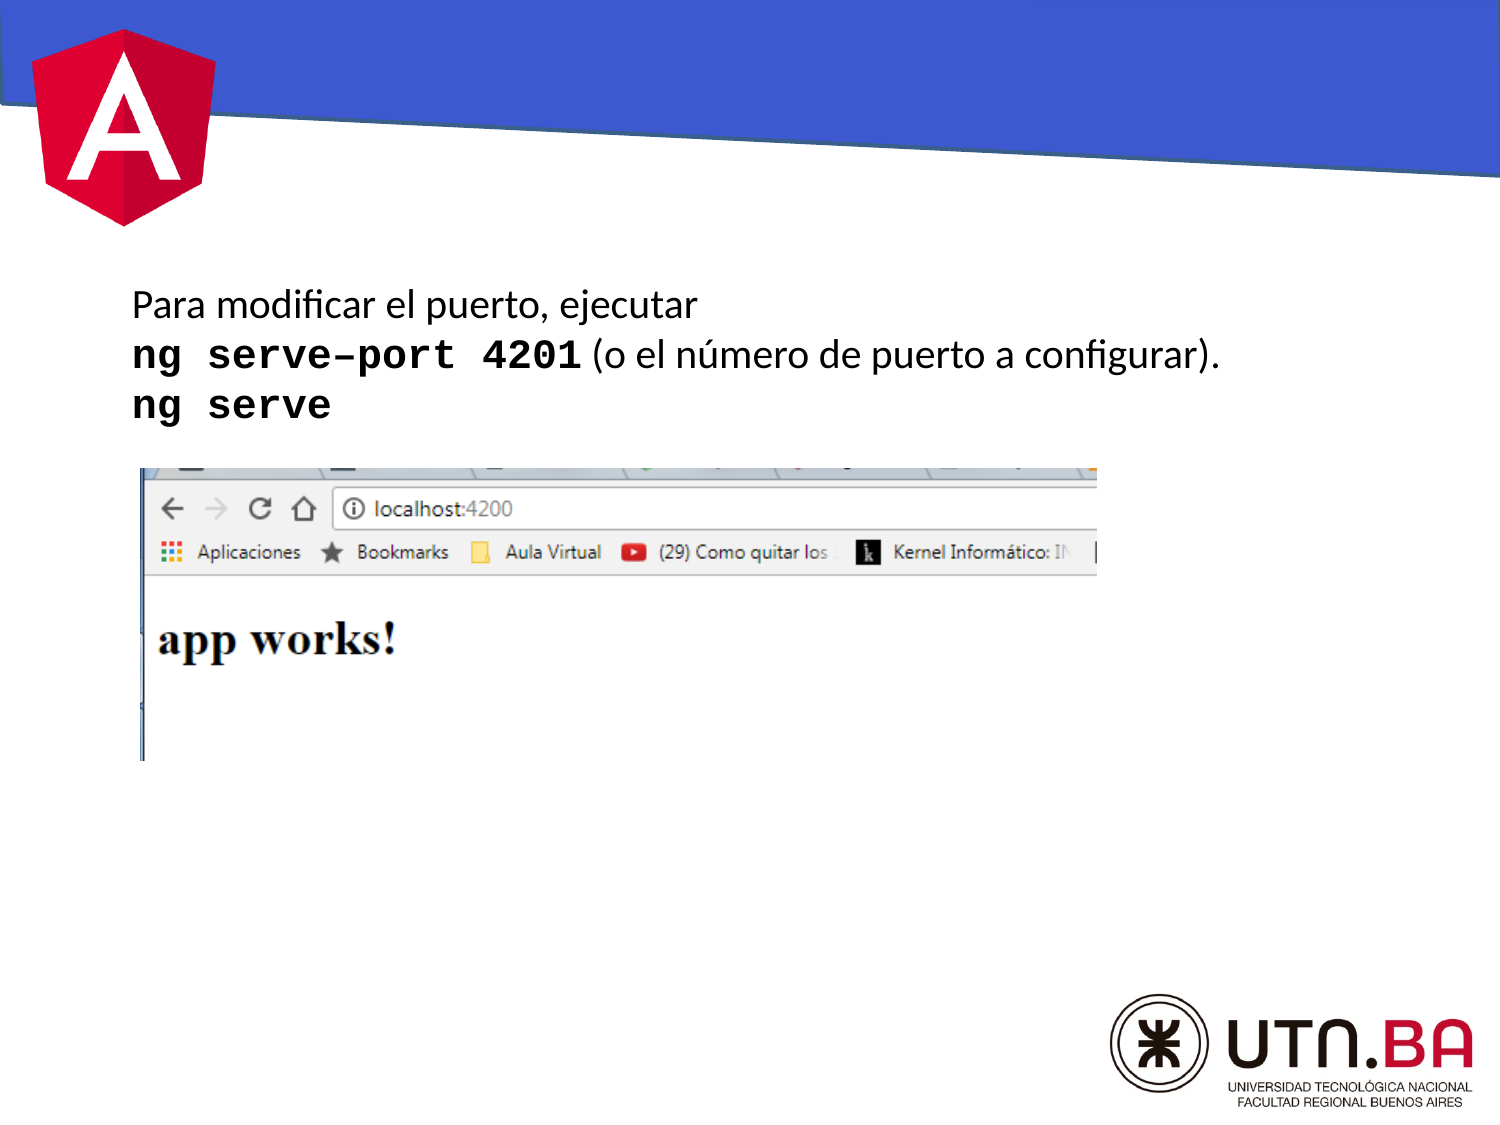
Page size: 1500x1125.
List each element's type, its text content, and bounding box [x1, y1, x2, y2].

picture [1089, 975, 1500, 1125]
picture [140, 468, 1098, 762]
picture [0, 0, 247, 247]
text_box Para modificar el puerto, ejecutar ng serve–port 4201 (o el número de puerto a configurar). ng serve [117, 269, 1395, 435]
text_box [248, 0, 1500, 178]
